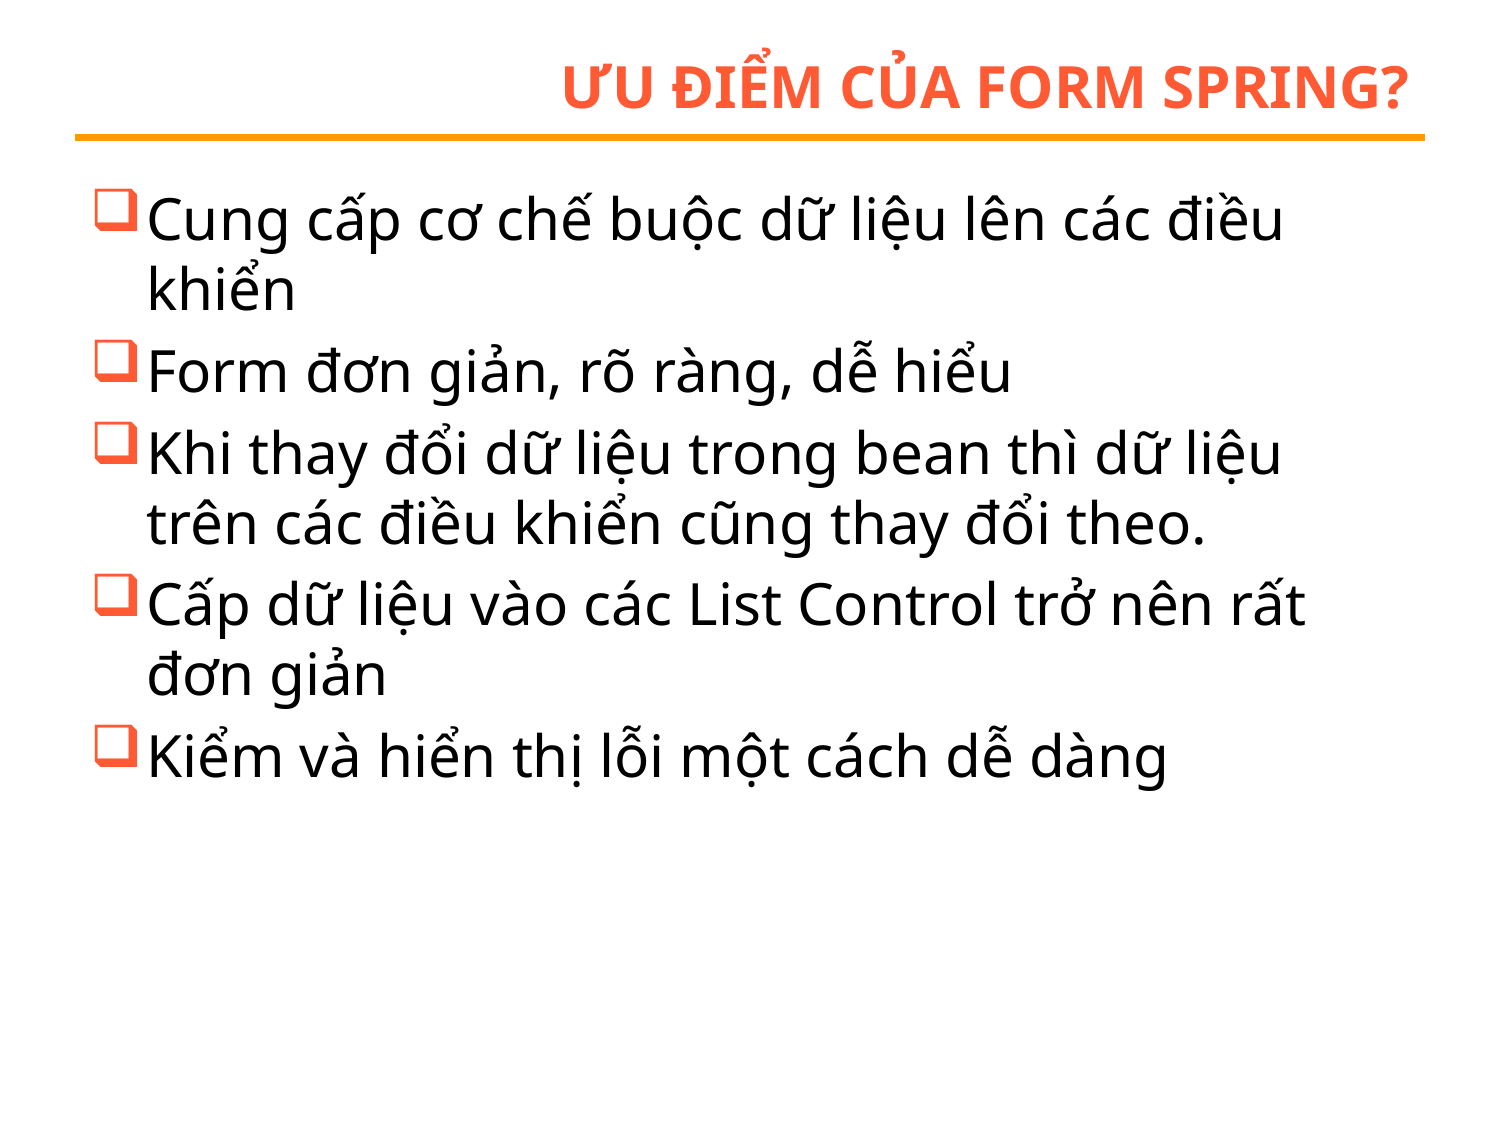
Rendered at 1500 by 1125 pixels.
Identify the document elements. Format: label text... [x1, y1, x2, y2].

title Ưu điểm của form Spring? [337, 45, 1425, 125]
list Cung cấp cơ chế buộc dữ liệu lên các điều khiển Form đơn giản, rõ ràng, dễ hiểu Khi thay đổi dữ liệu trong bean thì dữ liệu trên các điều khiển cũng thay đổi theo. Cấp dữ liệu vào các List Control trở nên rất đơn giản Kiểm và hiển thị lỗi một cách dễ dàng [75, 174, 1425, 1038]
